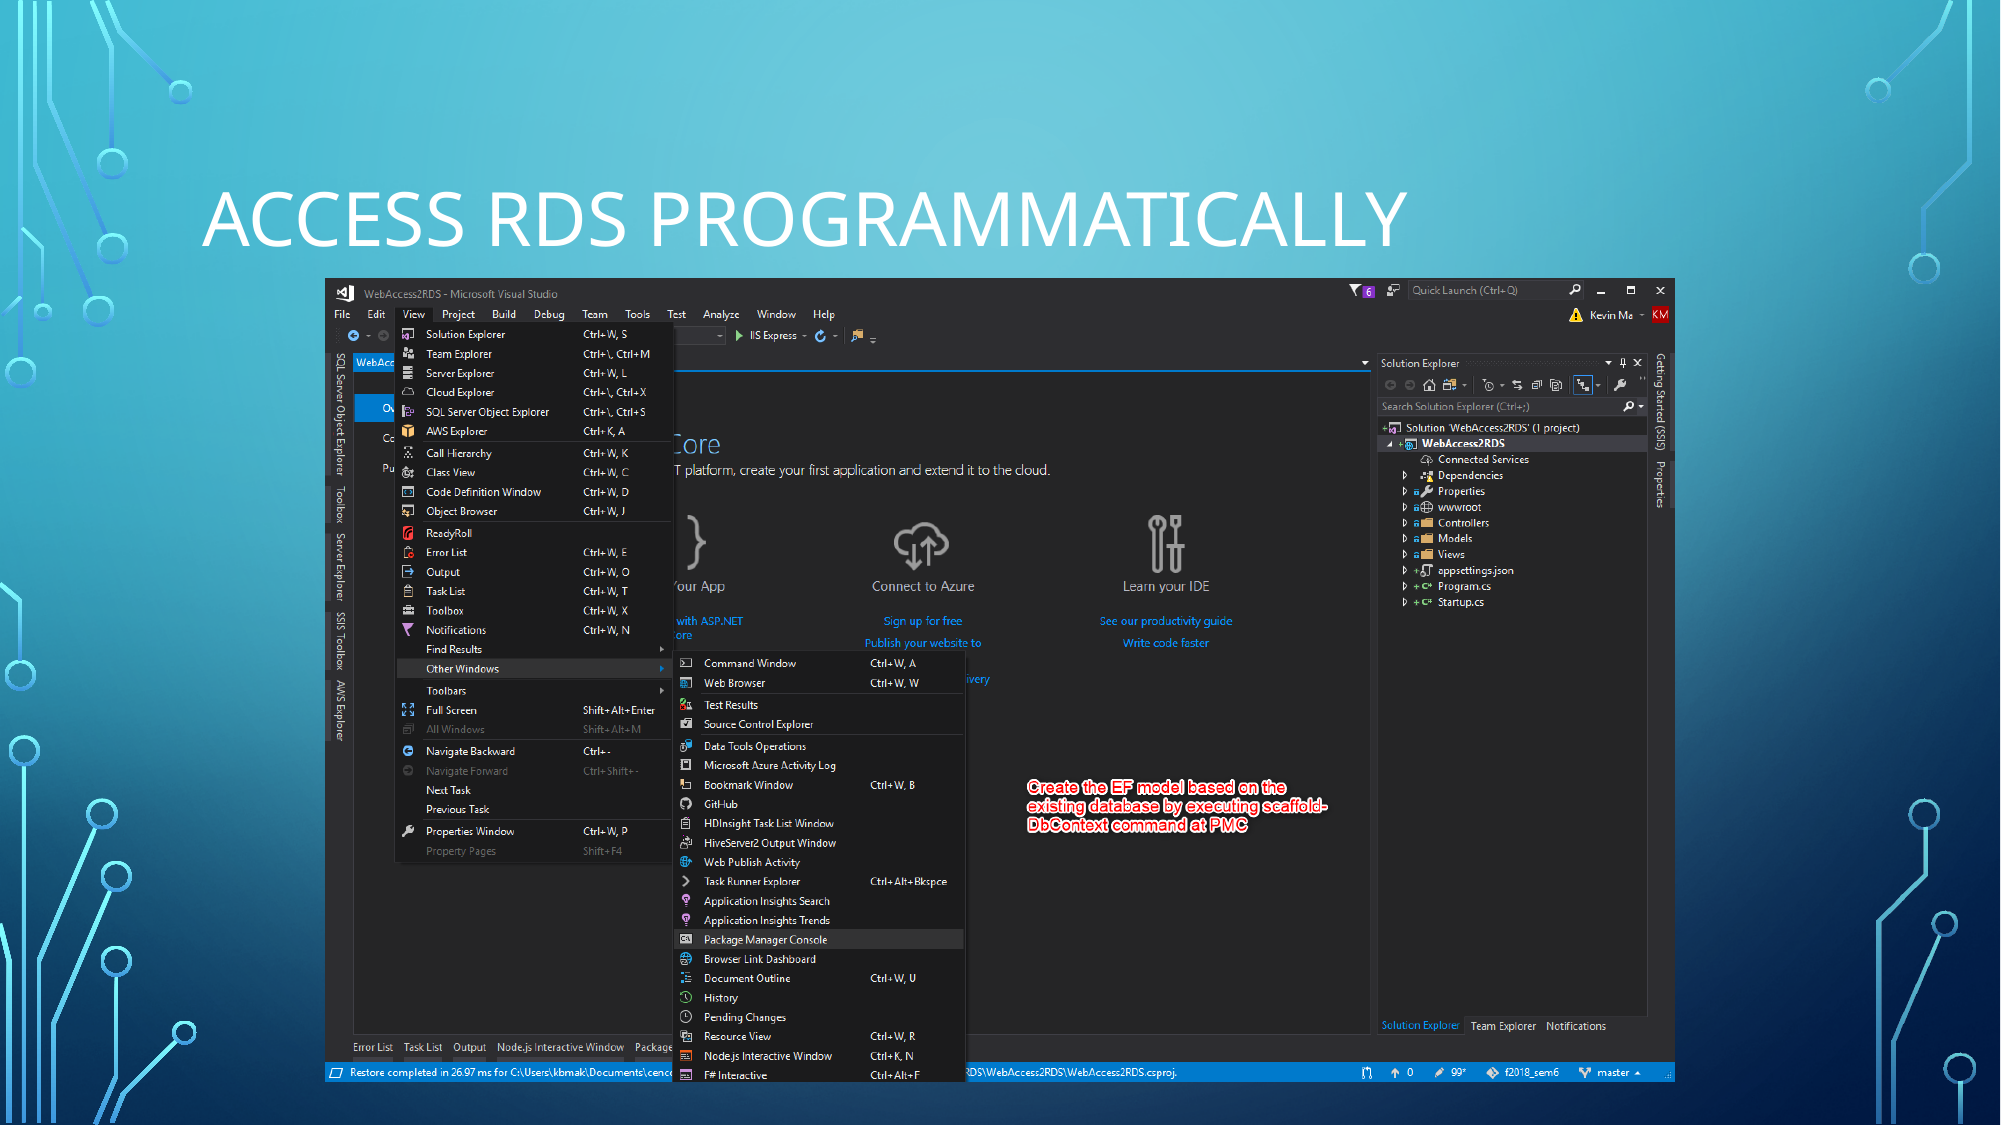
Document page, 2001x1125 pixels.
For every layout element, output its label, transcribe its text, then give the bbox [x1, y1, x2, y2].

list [324, 278, 1675, 1082]
title Access RDS Programmatically [187, 101, 1813, 344]
